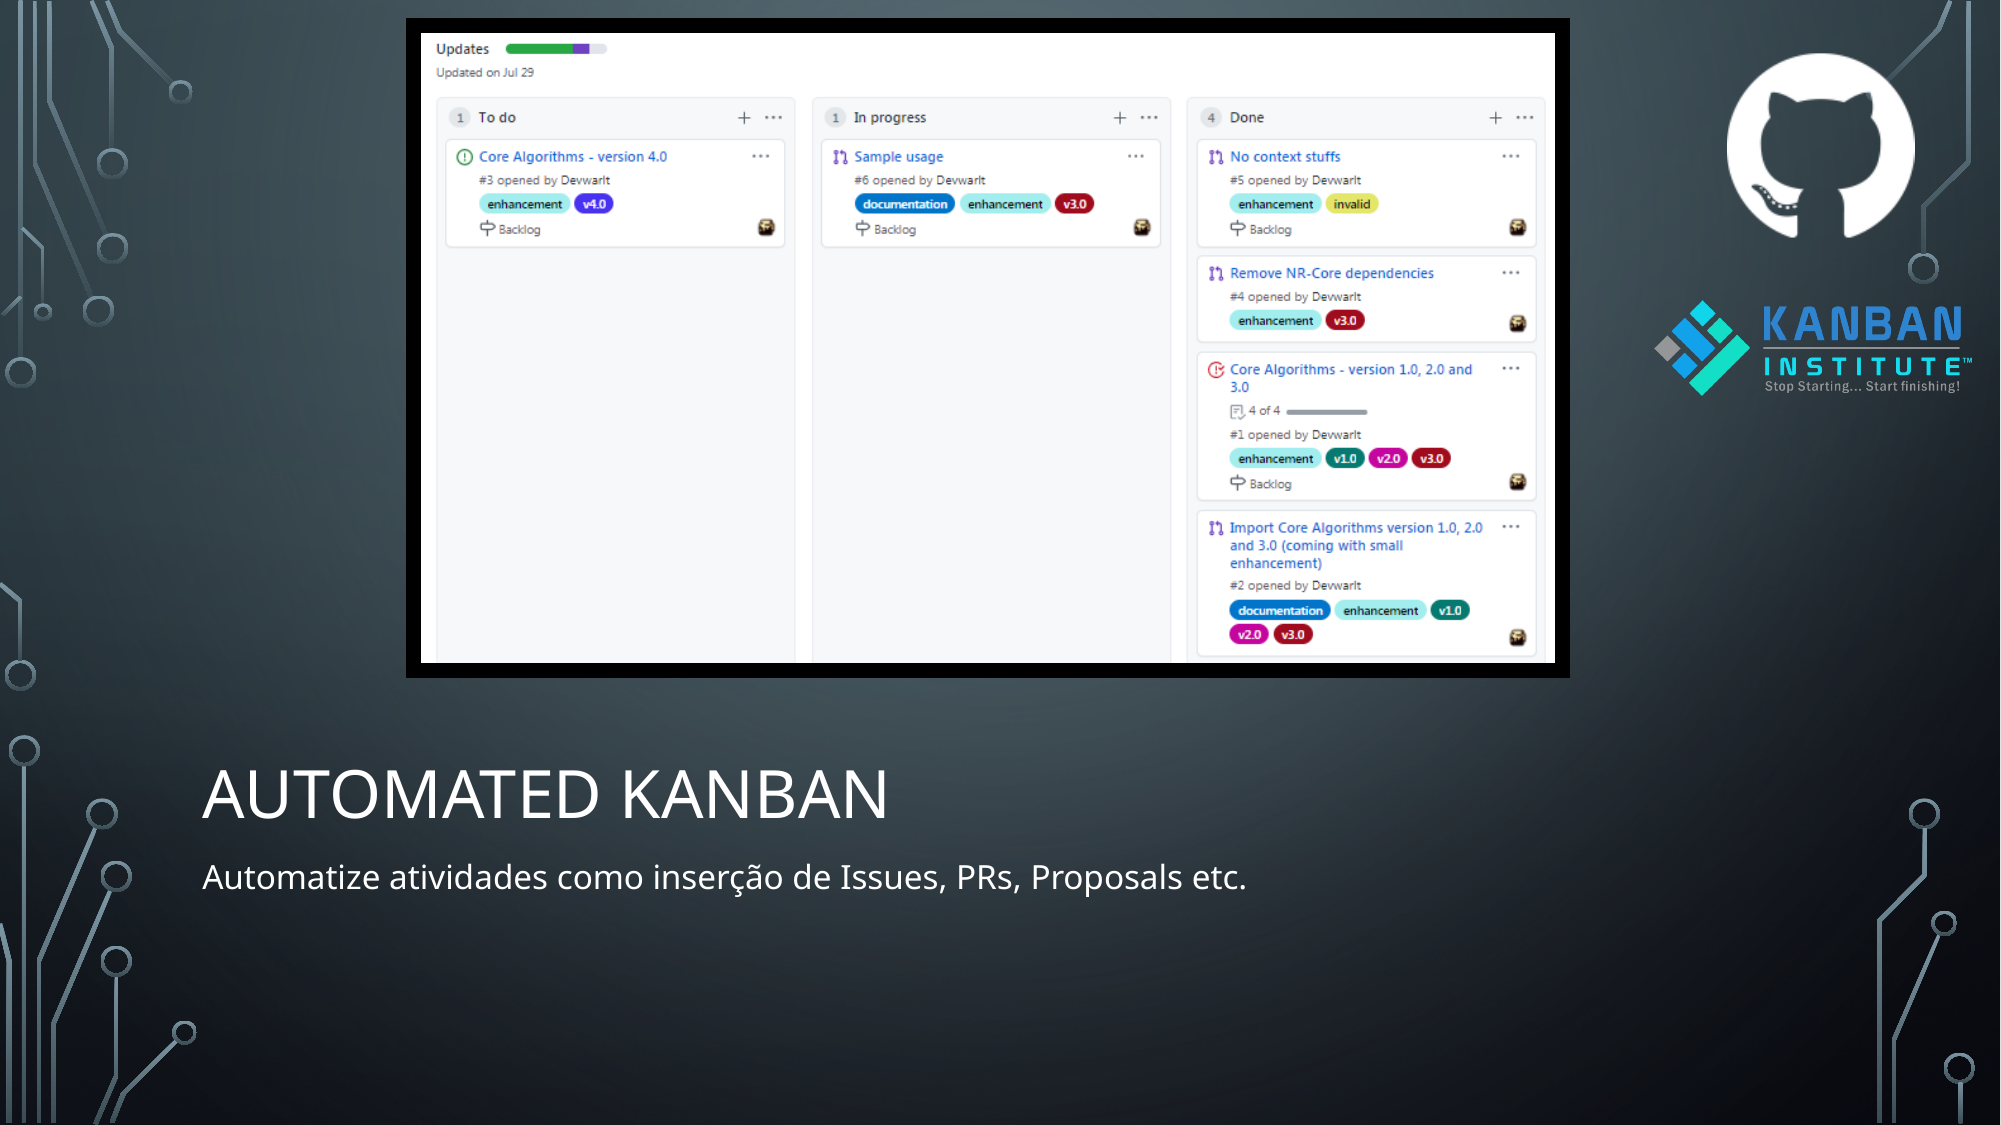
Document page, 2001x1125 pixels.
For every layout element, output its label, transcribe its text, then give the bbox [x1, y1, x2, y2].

picture [1654, 299, 1972, 397]
picture [1726, 52, 1915, 241]
picture [420, 32, 1556, 664]
title Automated kanban [187, 706, 1814, 841]
list Automatize atividades como inserção de Issues, PRs, Proposals etc. [187, 840, 1813, 953]
